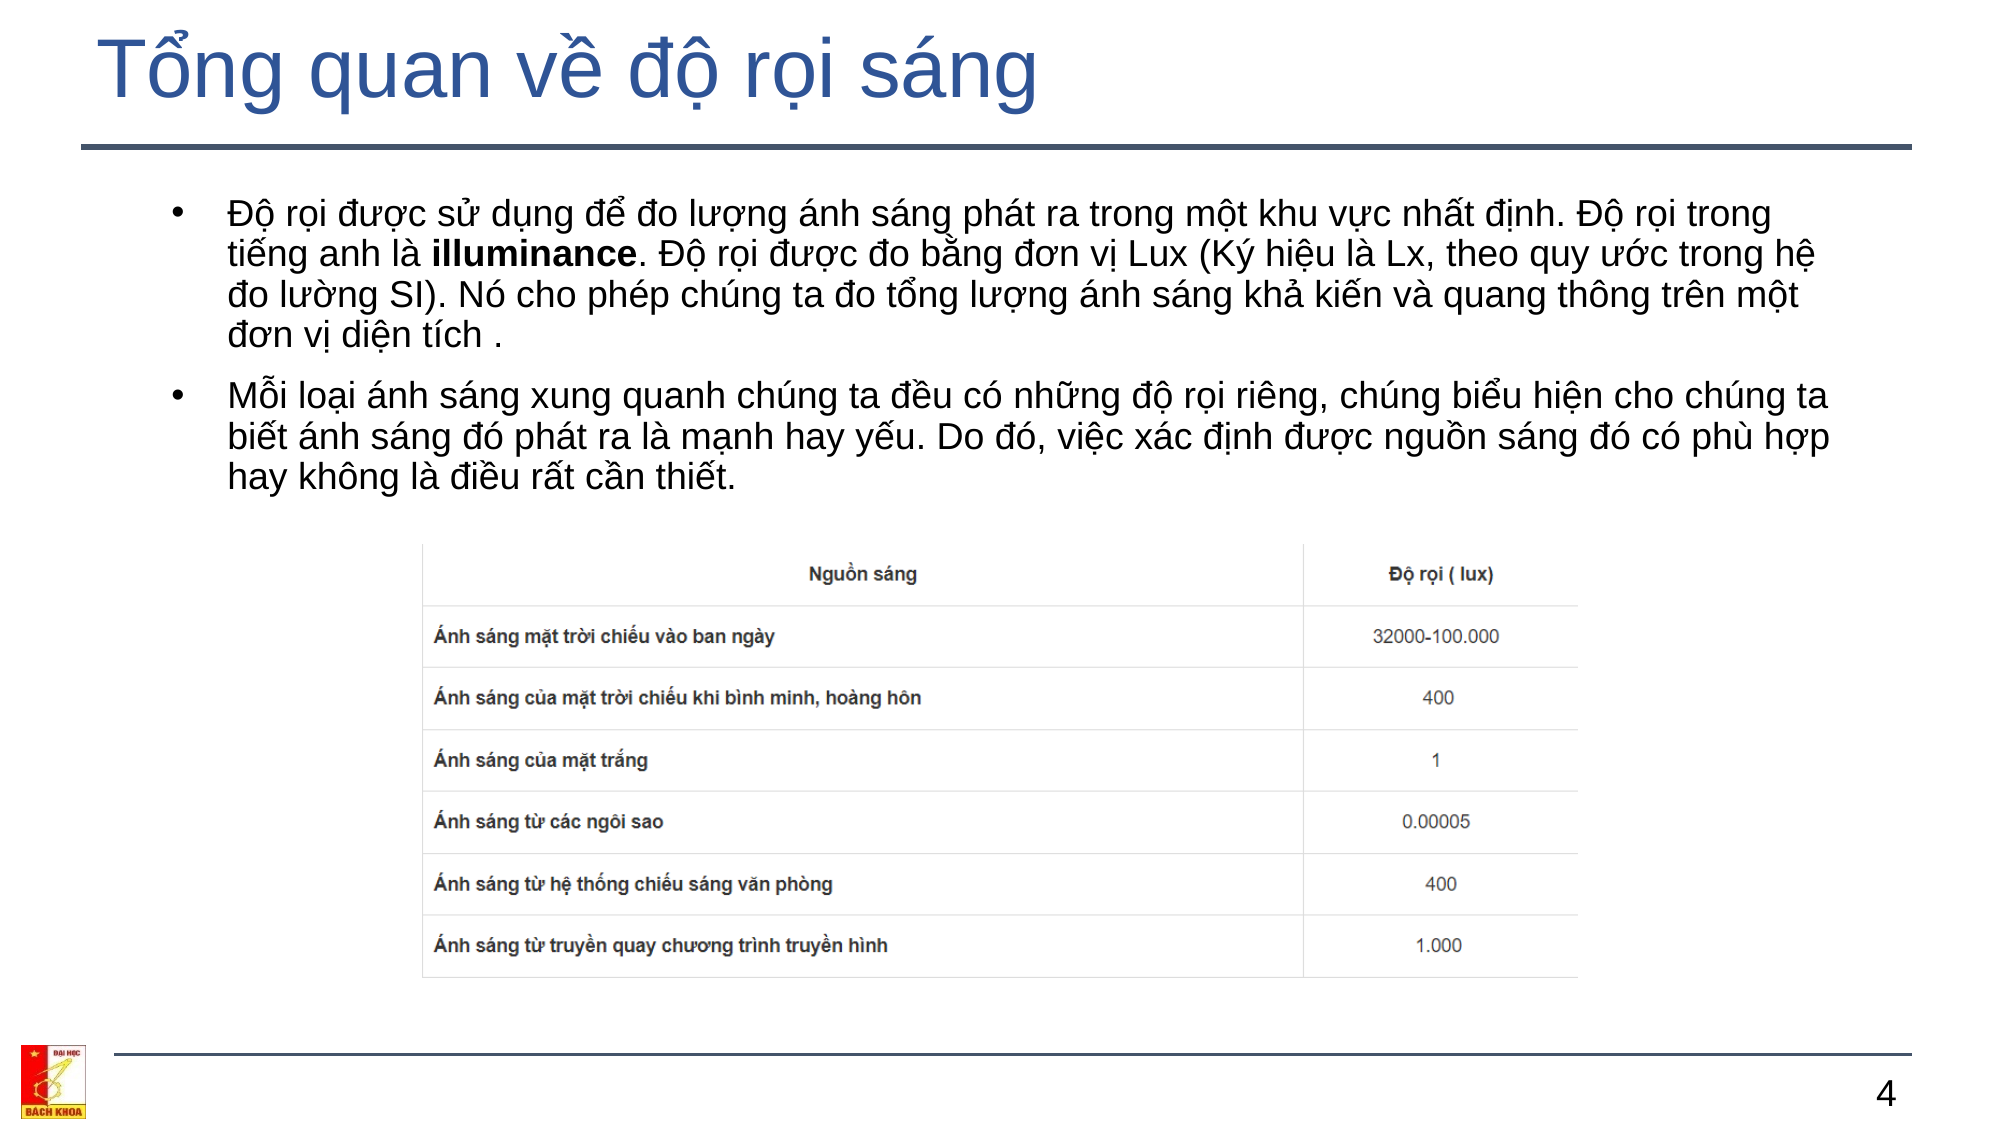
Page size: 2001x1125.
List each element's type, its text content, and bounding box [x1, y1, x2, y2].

picture [21, 1045, 86, 1119]
picture [421, 544, 1579, 978]
list Độ rọi được sử dụng để đo lượng ánh sáng phát ra trong một khu vực nhất định. Độ rọi trong tiếng anh là illuminance. Độ rọi được đo bằng đơn vị Lux (Ký hiệu là Lx, theo quy ước trong hệ đo lường SI). Nó cho phép chúng ta đo tổng lượng ánh sáng khả kiến và quang thông trên một đơn vị diện tích . Mỗi loại ánh sáng xung quanh chúng ta đều có những độ rọi riêng, chúng biểu hiện cho chúng ta biết ánh sáng đó phát ra là mạnh hay yếu. Do đó, việc xác định được nguồn sáng đó có phù hợp hay không là điều rất cần thiết. [137, 186, 1863, 1014]
title Tổng quan về độ rọi sáng [81, 0, 1912, 140]
slide_number 4 [1461, 1061, 1912, 1122]
